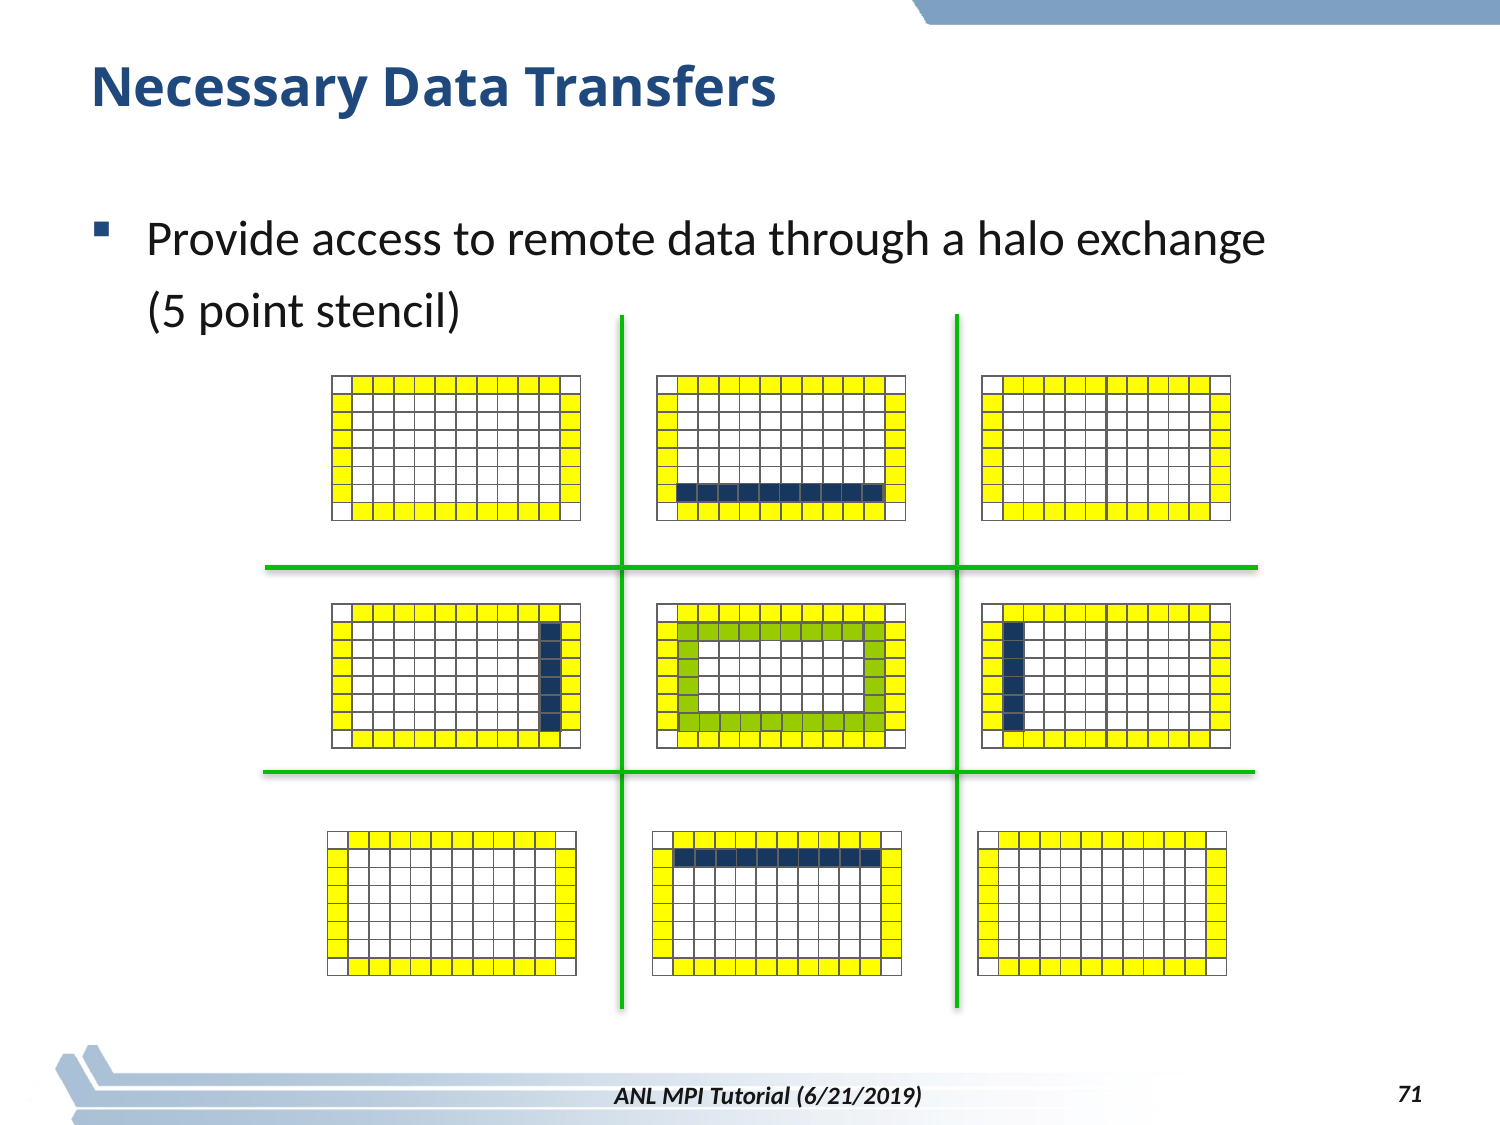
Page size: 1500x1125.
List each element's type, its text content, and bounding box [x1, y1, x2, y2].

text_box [677, 649, 699, 712]
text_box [674, 848, 882, 868]
picture [0, 1037, 1500, 1125]
title Necessary Data Transfers [74, 44, 1426, 176]
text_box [863, 622, 885, 732]
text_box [540, 622, 562, 732]
footer ANL MPI Tutorial (6/21/2019) [324, 1074, 1213, 1116]
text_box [676, 483, 884, 503]
list Provide access to remote data through a halo exchange (5 point stencil) [74, 185, 1378, 310]
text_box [678, 712, 858, 732]
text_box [262, 313, 1259, 1010]
slide_number 71 [1275, 1072, 1438, 1113]
picture [0, 0, 1500, 26]
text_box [1003, 622, 1025, 732]
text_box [677, 622, 862, 642]
